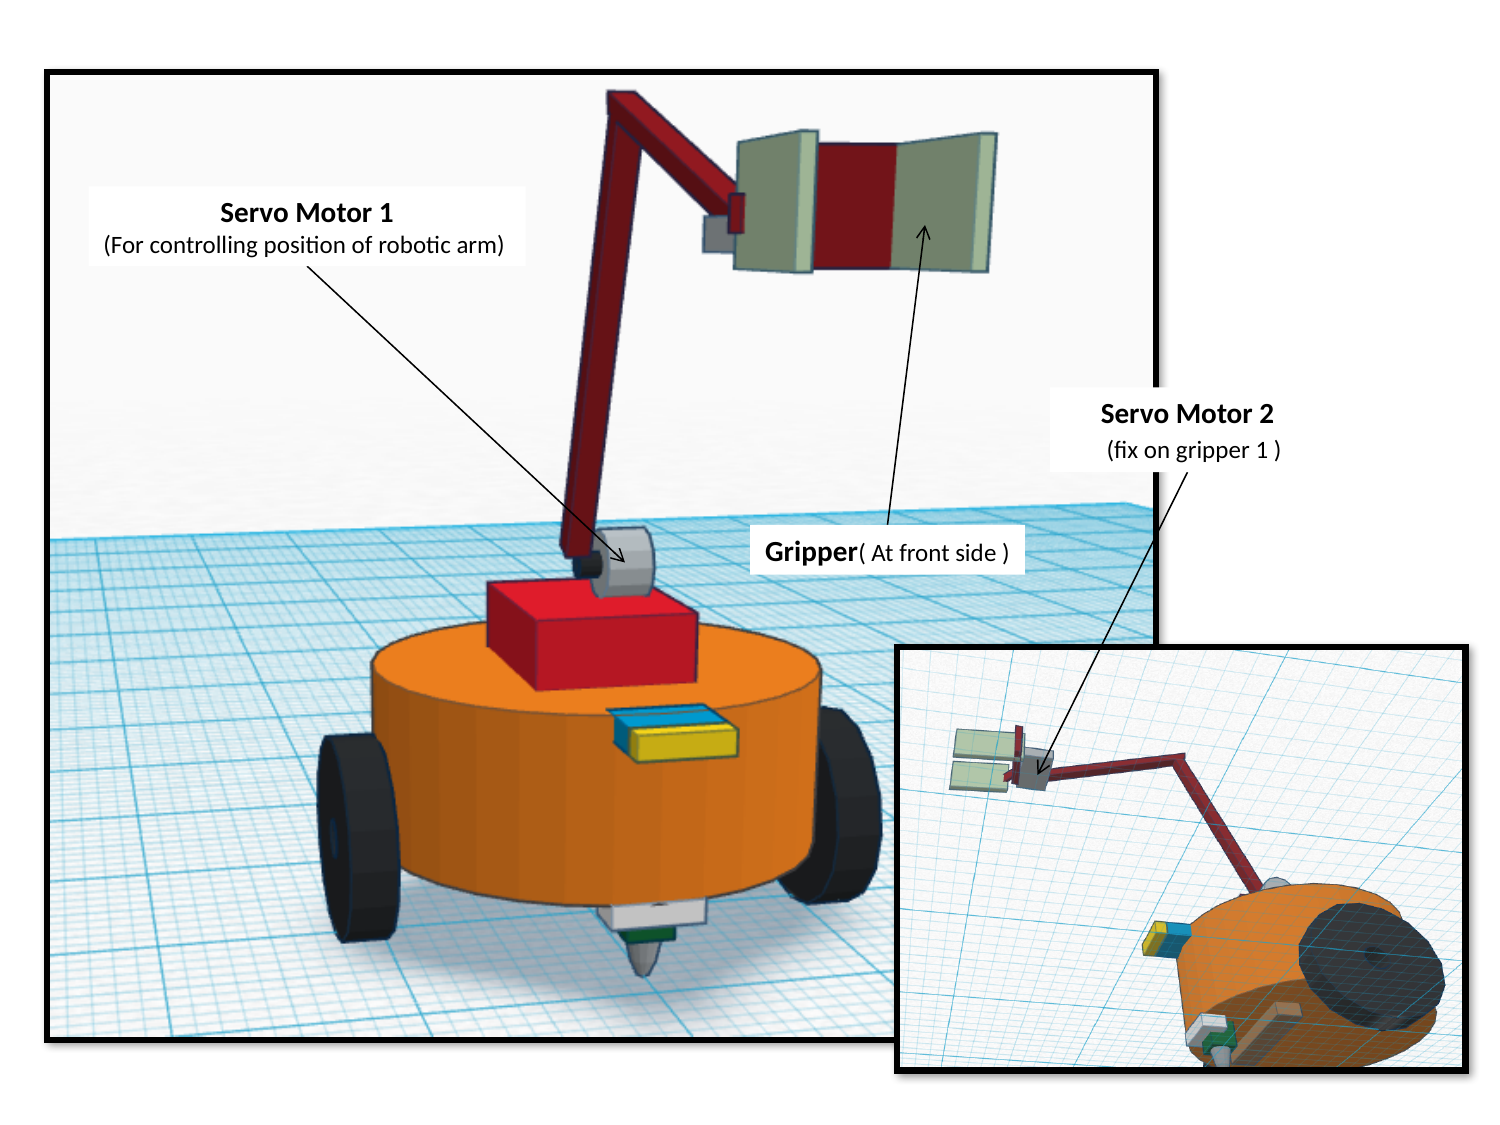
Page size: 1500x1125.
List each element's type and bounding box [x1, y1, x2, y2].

text_box [49, 74, 1463, 1068]
